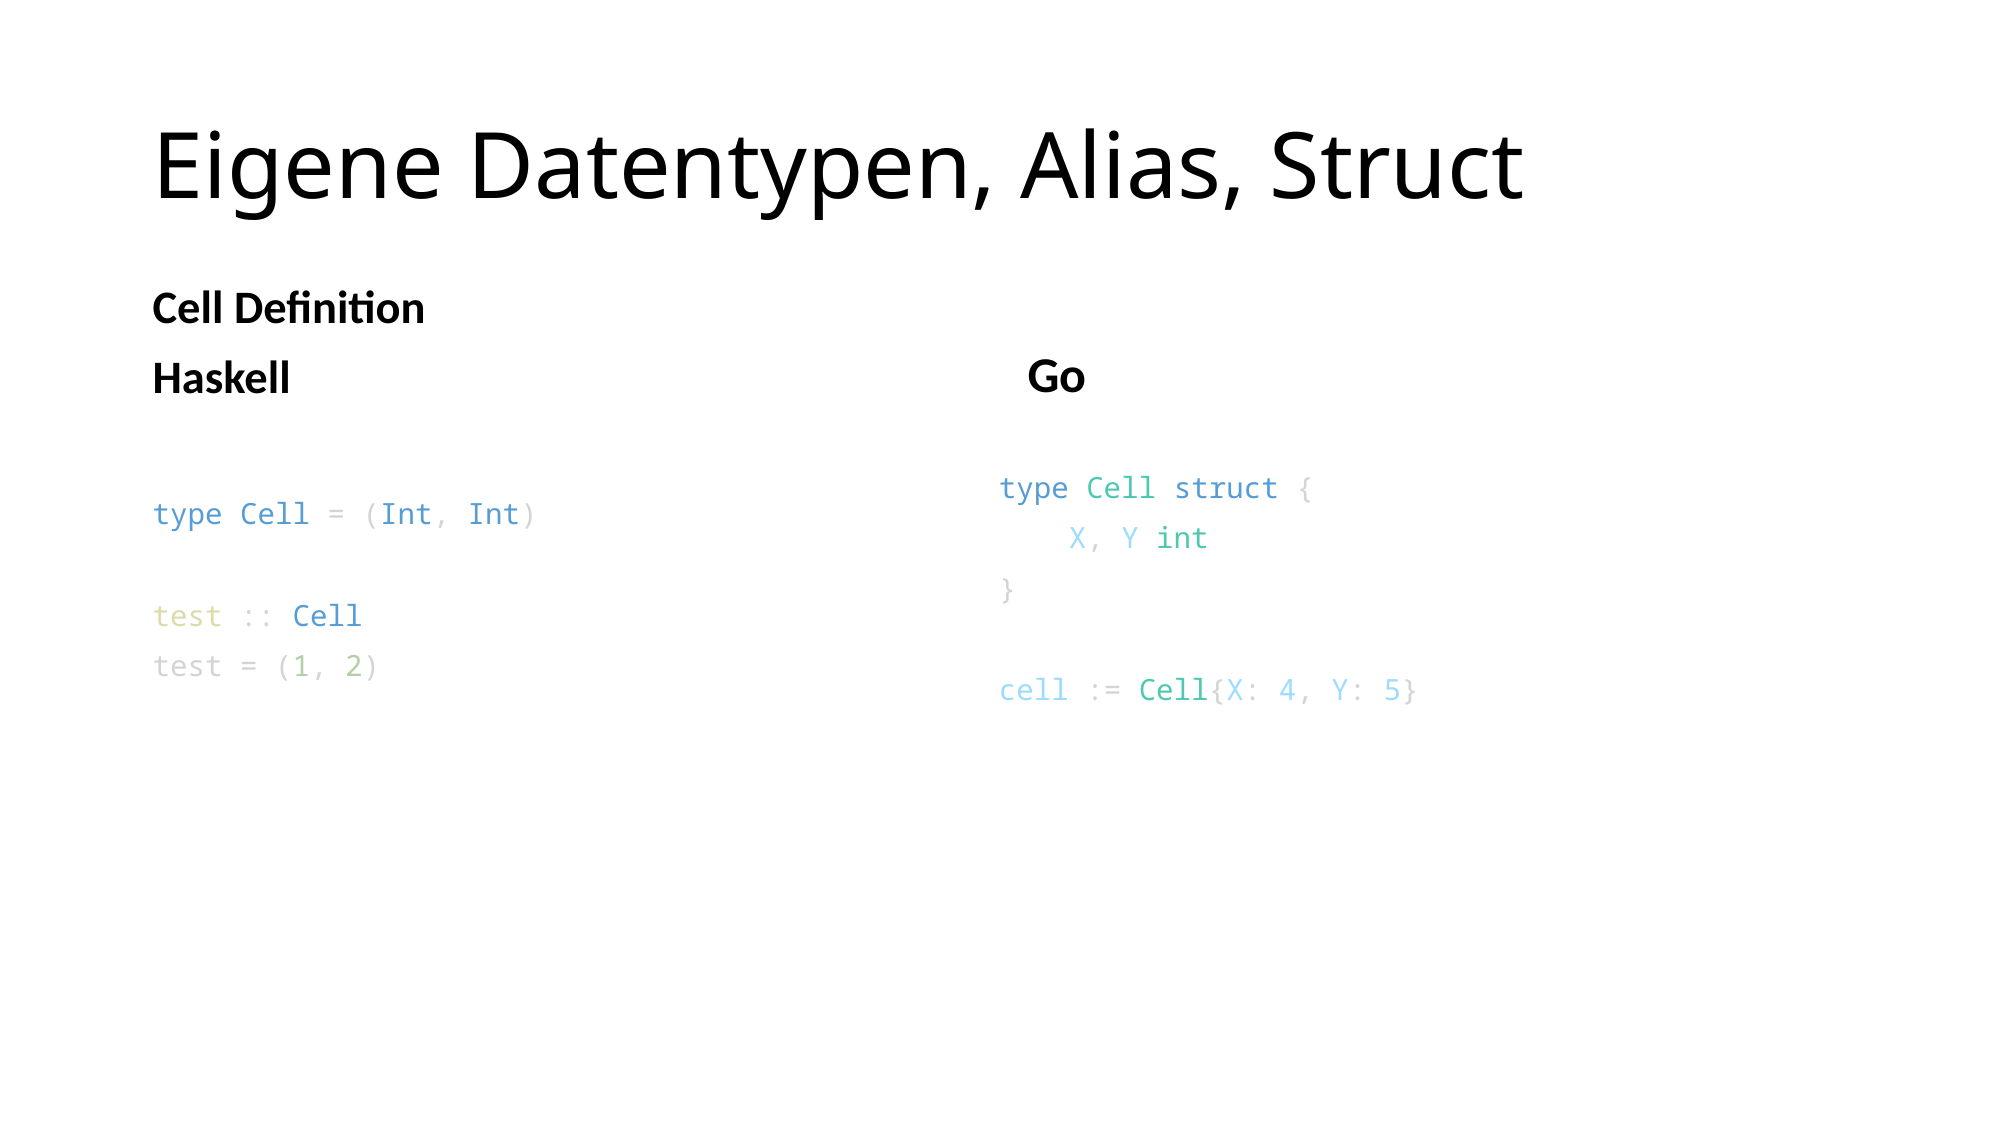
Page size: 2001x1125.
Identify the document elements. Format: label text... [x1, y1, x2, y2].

list type Cell = (Int, Int) test :: Cell test = (1, 2) [137, 410, 983, 1016]
list Cell Definition Haskell [137, 275, 984, 410]
title Eigene Datentypen, Alias, Struct [137, 59, 1863, 278]
text_box type Cell struct { X, Y int } cell := Cell{X: 4, Y: 5} [983, 410, 1830, 1016]
list Go [1012, 275, 1863, 411]
